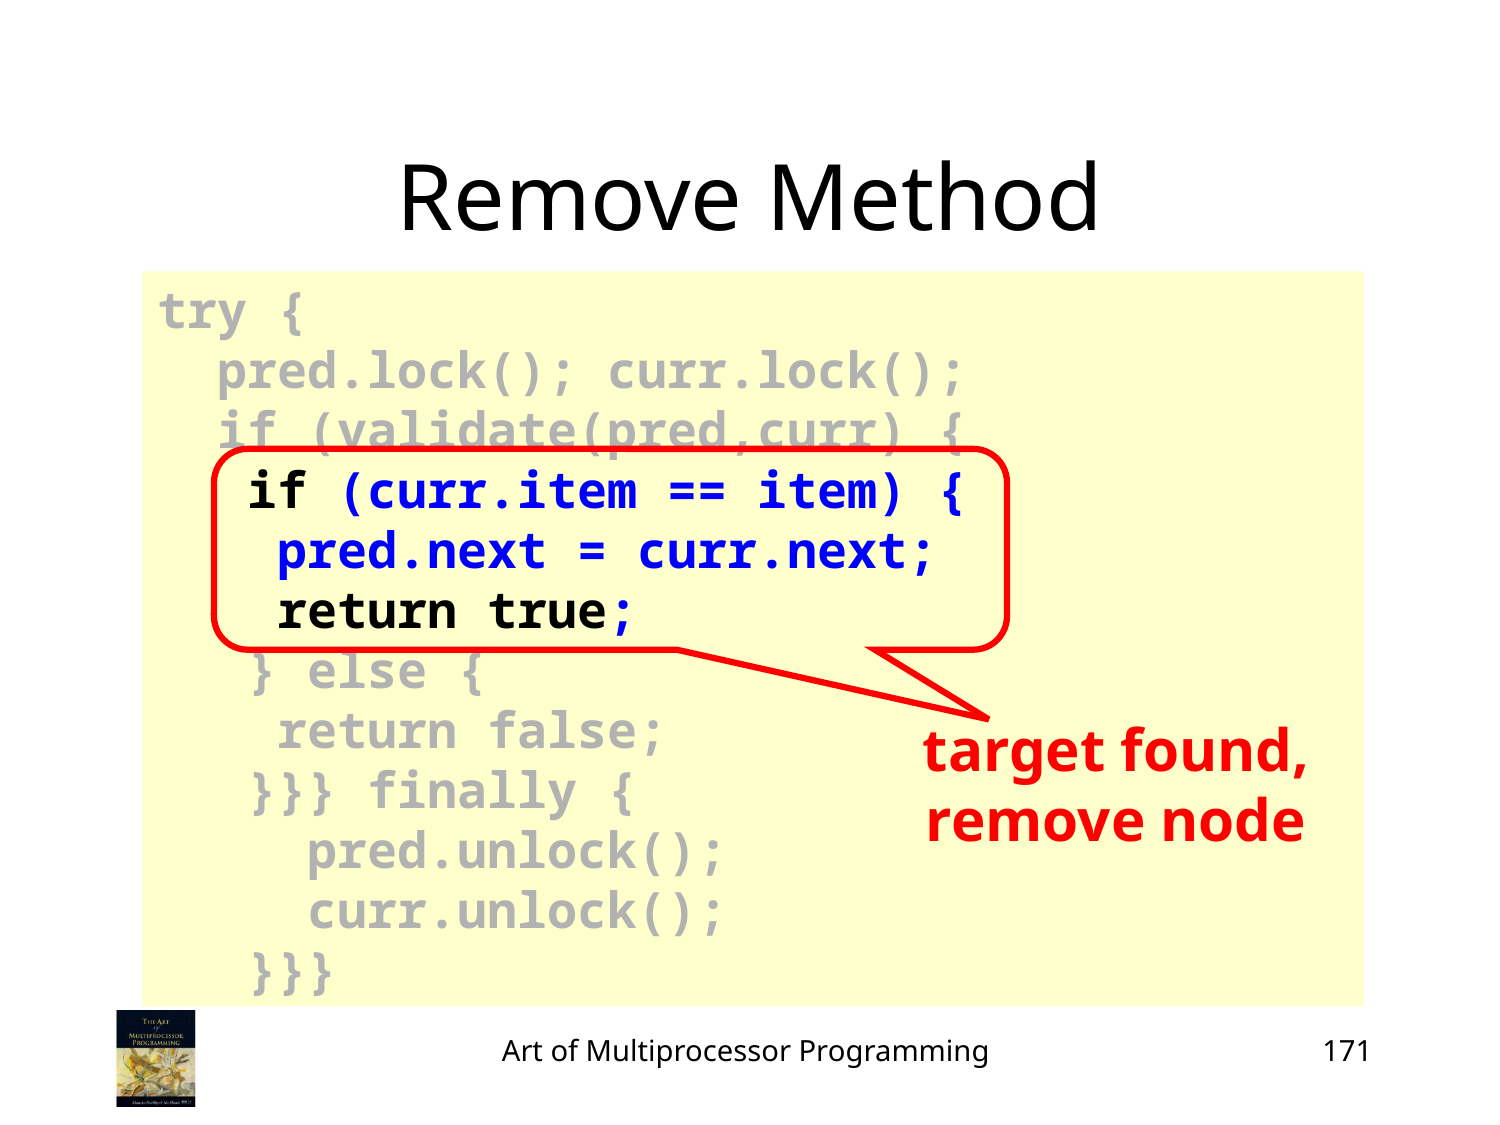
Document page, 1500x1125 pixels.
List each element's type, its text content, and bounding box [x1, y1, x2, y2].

text_box [213, 448, 1008, 705]
footer Art of Multiprocessor Programming [464, 1024, 1028, 1101]
title Remove Method [112, 99, 1388, 288]
picture [107, 1010, 204, 1107]
text_box target found, remove node [812, 705, 1420, 861]
slide_number 171 [1074, 1024, 1388, 1101]
text_box try { pred.lock(); curr.lock(); if (validate(pred,curr) { if (curr.item == item) { pred.next = curr.next; return true; } else { return false; }}} finally { pred.unlock(); curr.unlock(); }}} [142, 288, 1364, 1007]
